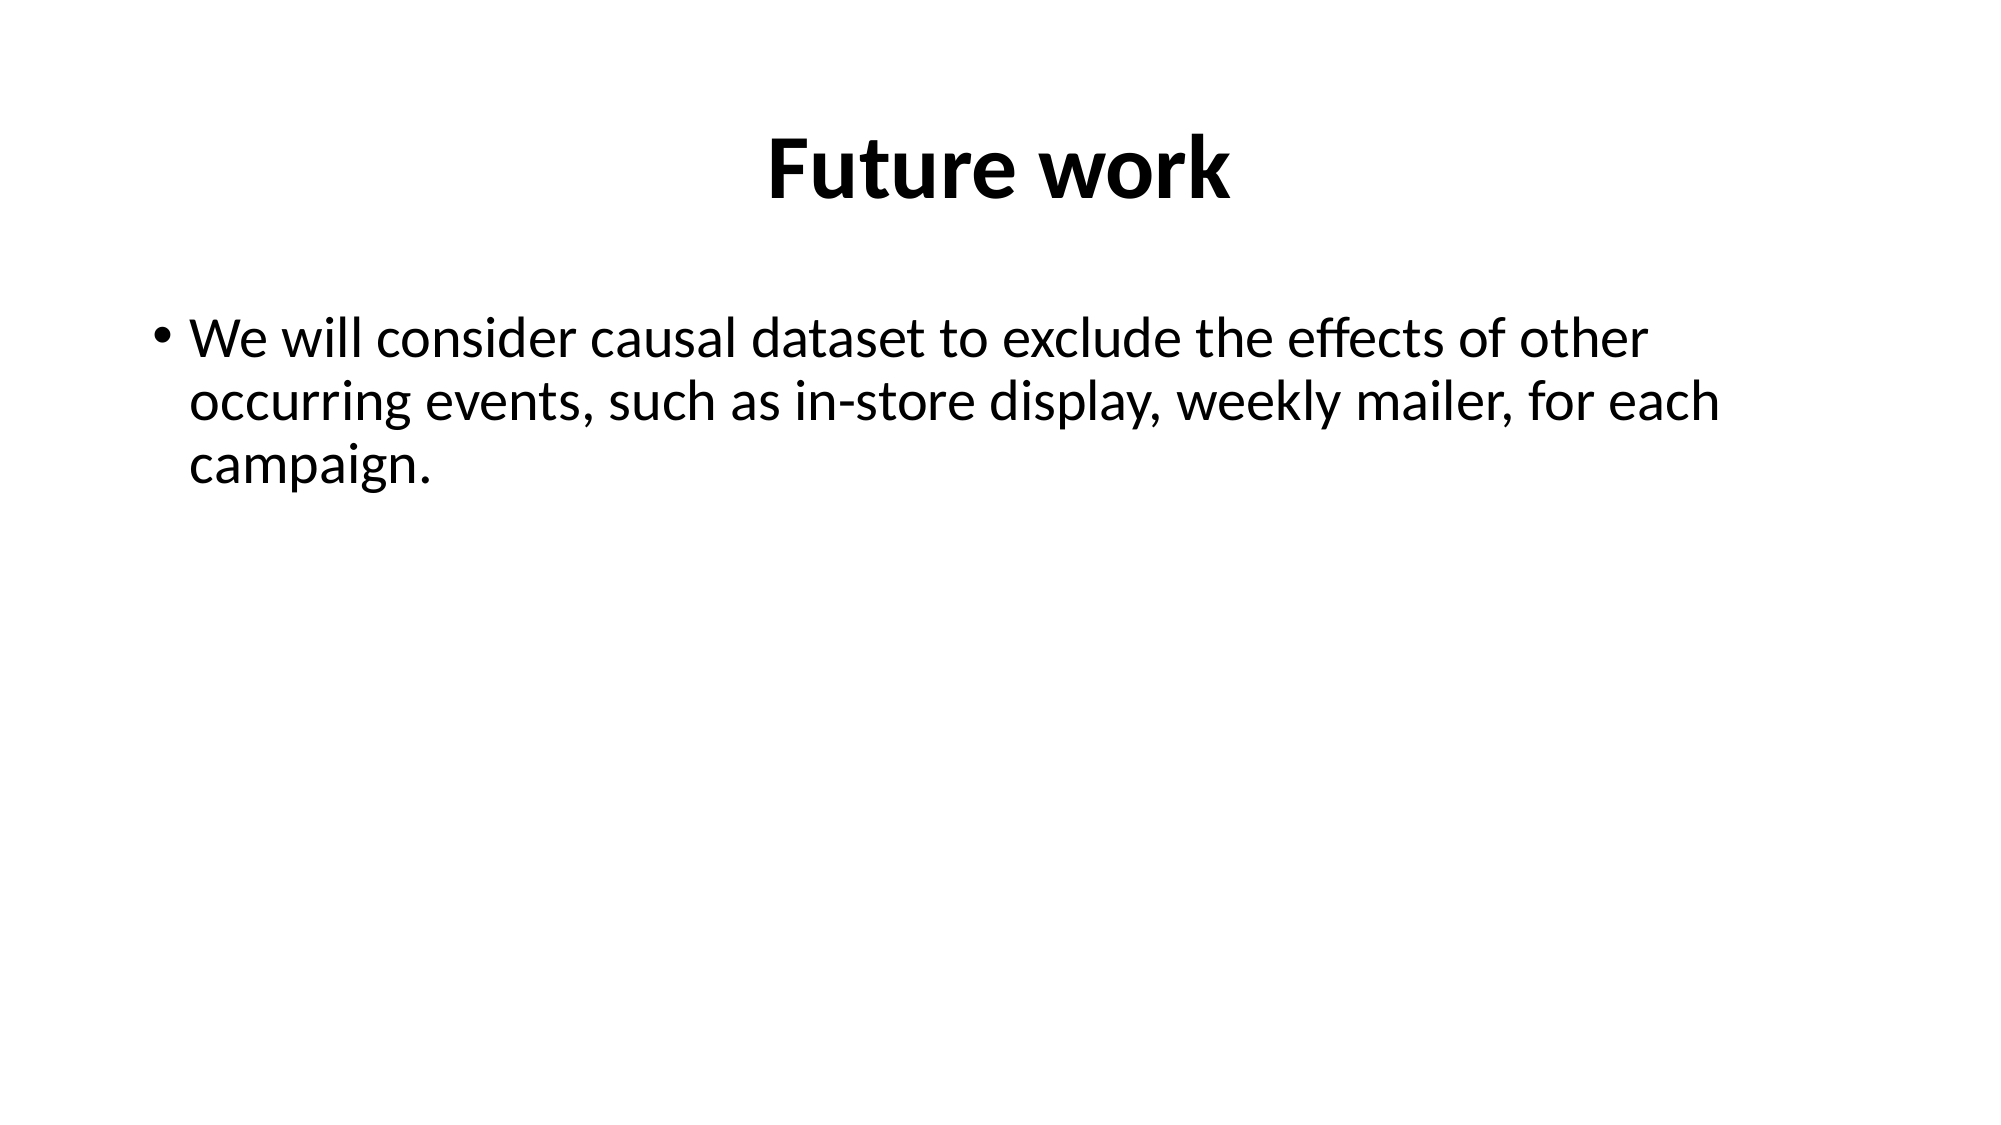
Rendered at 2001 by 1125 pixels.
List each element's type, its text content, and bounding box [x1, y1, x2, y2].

list We will consider causal dataset to exclude the effects of other occurring events, such as in-store display, weekly mailer, for each campaign. [137, 299, 1863, 1014]
title Future work [137, 59, 1863, 278]
